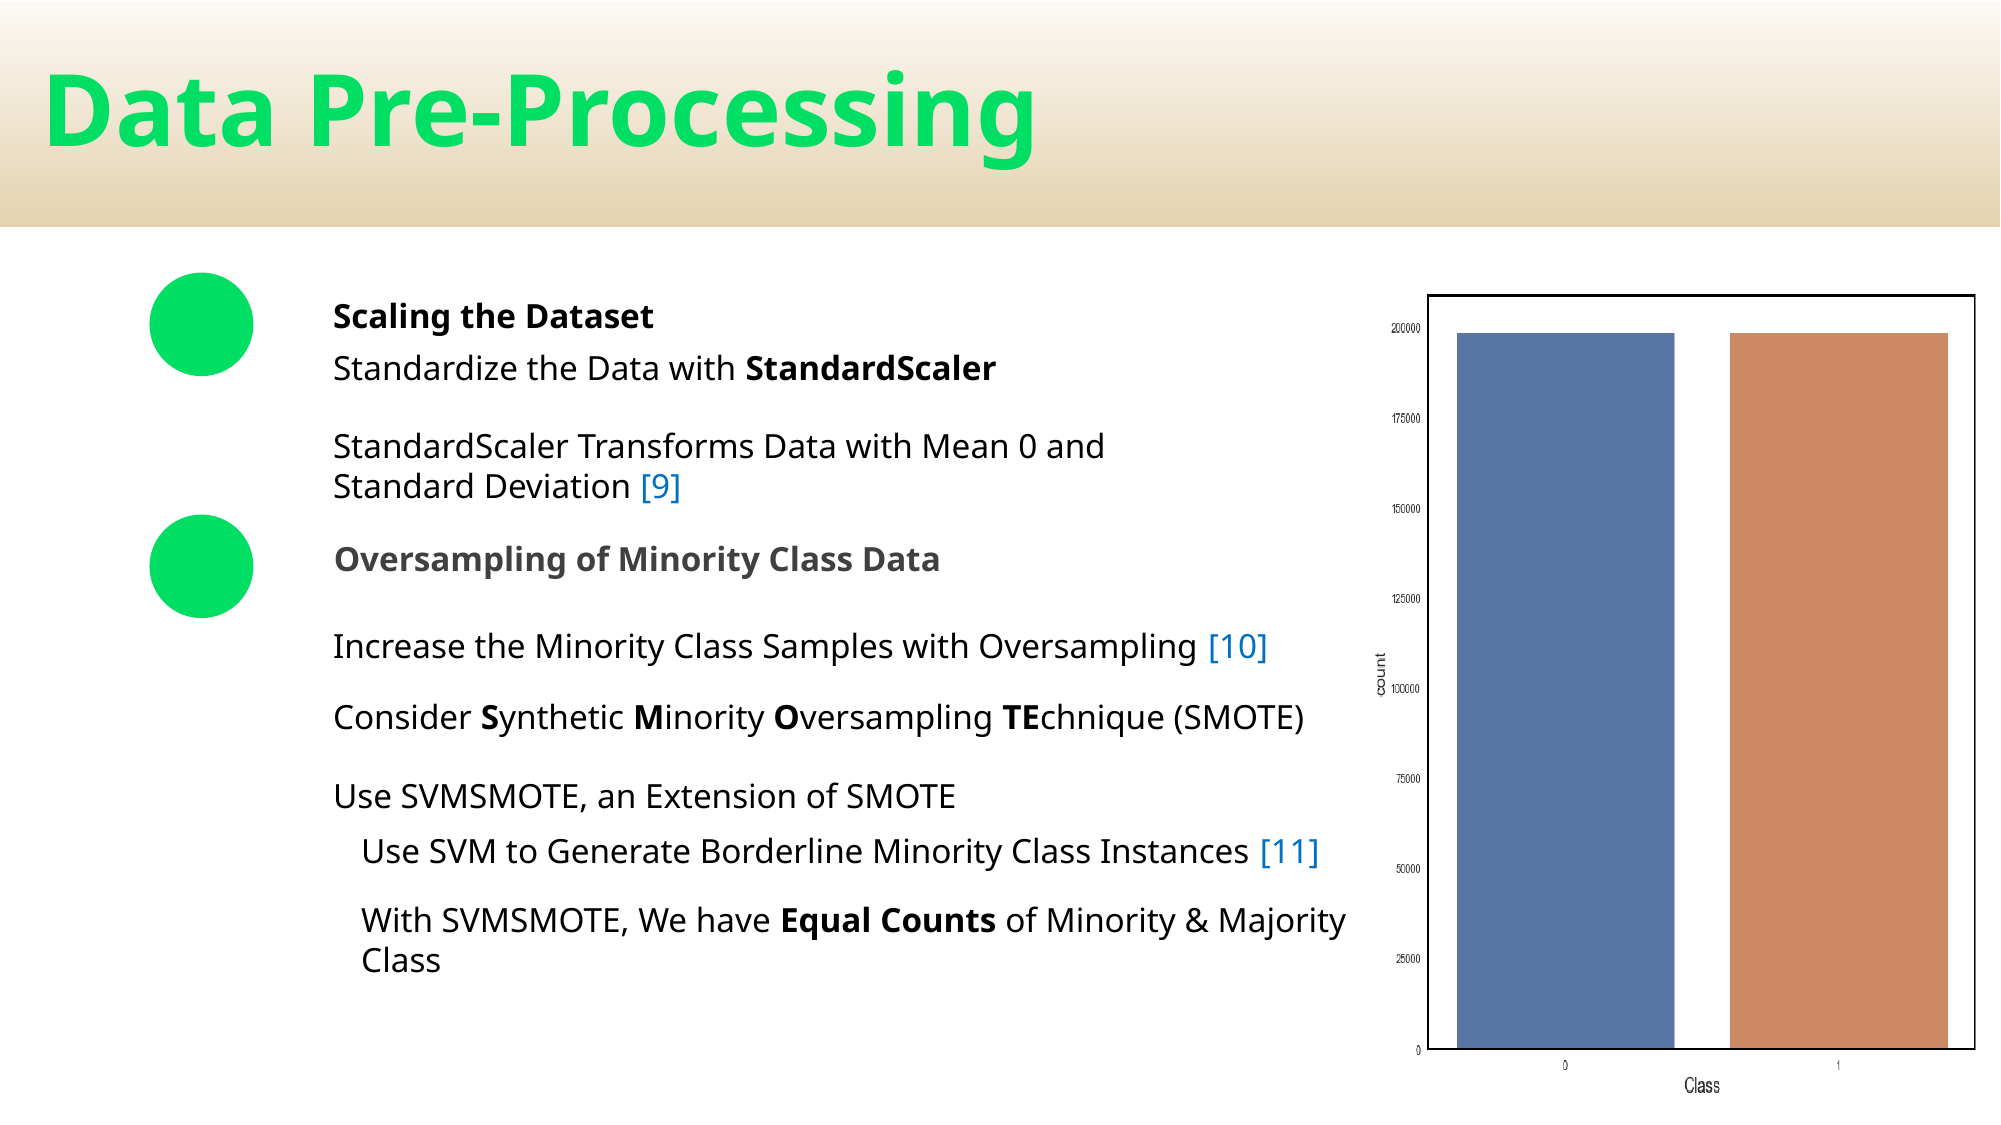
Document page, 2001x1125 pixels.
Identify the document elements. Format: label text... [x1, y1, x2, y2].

text_box Increase the Minority Class Samples with Oversampling [10] [318, 618, 1364, 673]
text_box Consider Synthetic Minority Oversampling TEchnique (SMOTE) [318, 688, 1364, 744]
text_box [149, 272, 1219, 377]
title Data Pre-Processing [0, 1, 2000, 227]
picture [1369, 288, 1980, 1106]
text_box Use SVMSMOTE, an Extension of SMOTE [318, 767, 1364, 823]
text_box StandardScaler Transforms Data with Mean 0 and Standard Deviation [9] [318, 417, 1364, 513]
text_box With SVMSMOTE, We have Equal Counts of Minority & Majority Class [346, 891, 1364, 987]
text_box Use SVM to Generate Borderline Minority Class Instances [11] [346, 823, 1364, 878]
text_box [149, 514, 1349, 619]
text_box Standardize the Data with StandardScaler [318, 339, 1321, 394]
